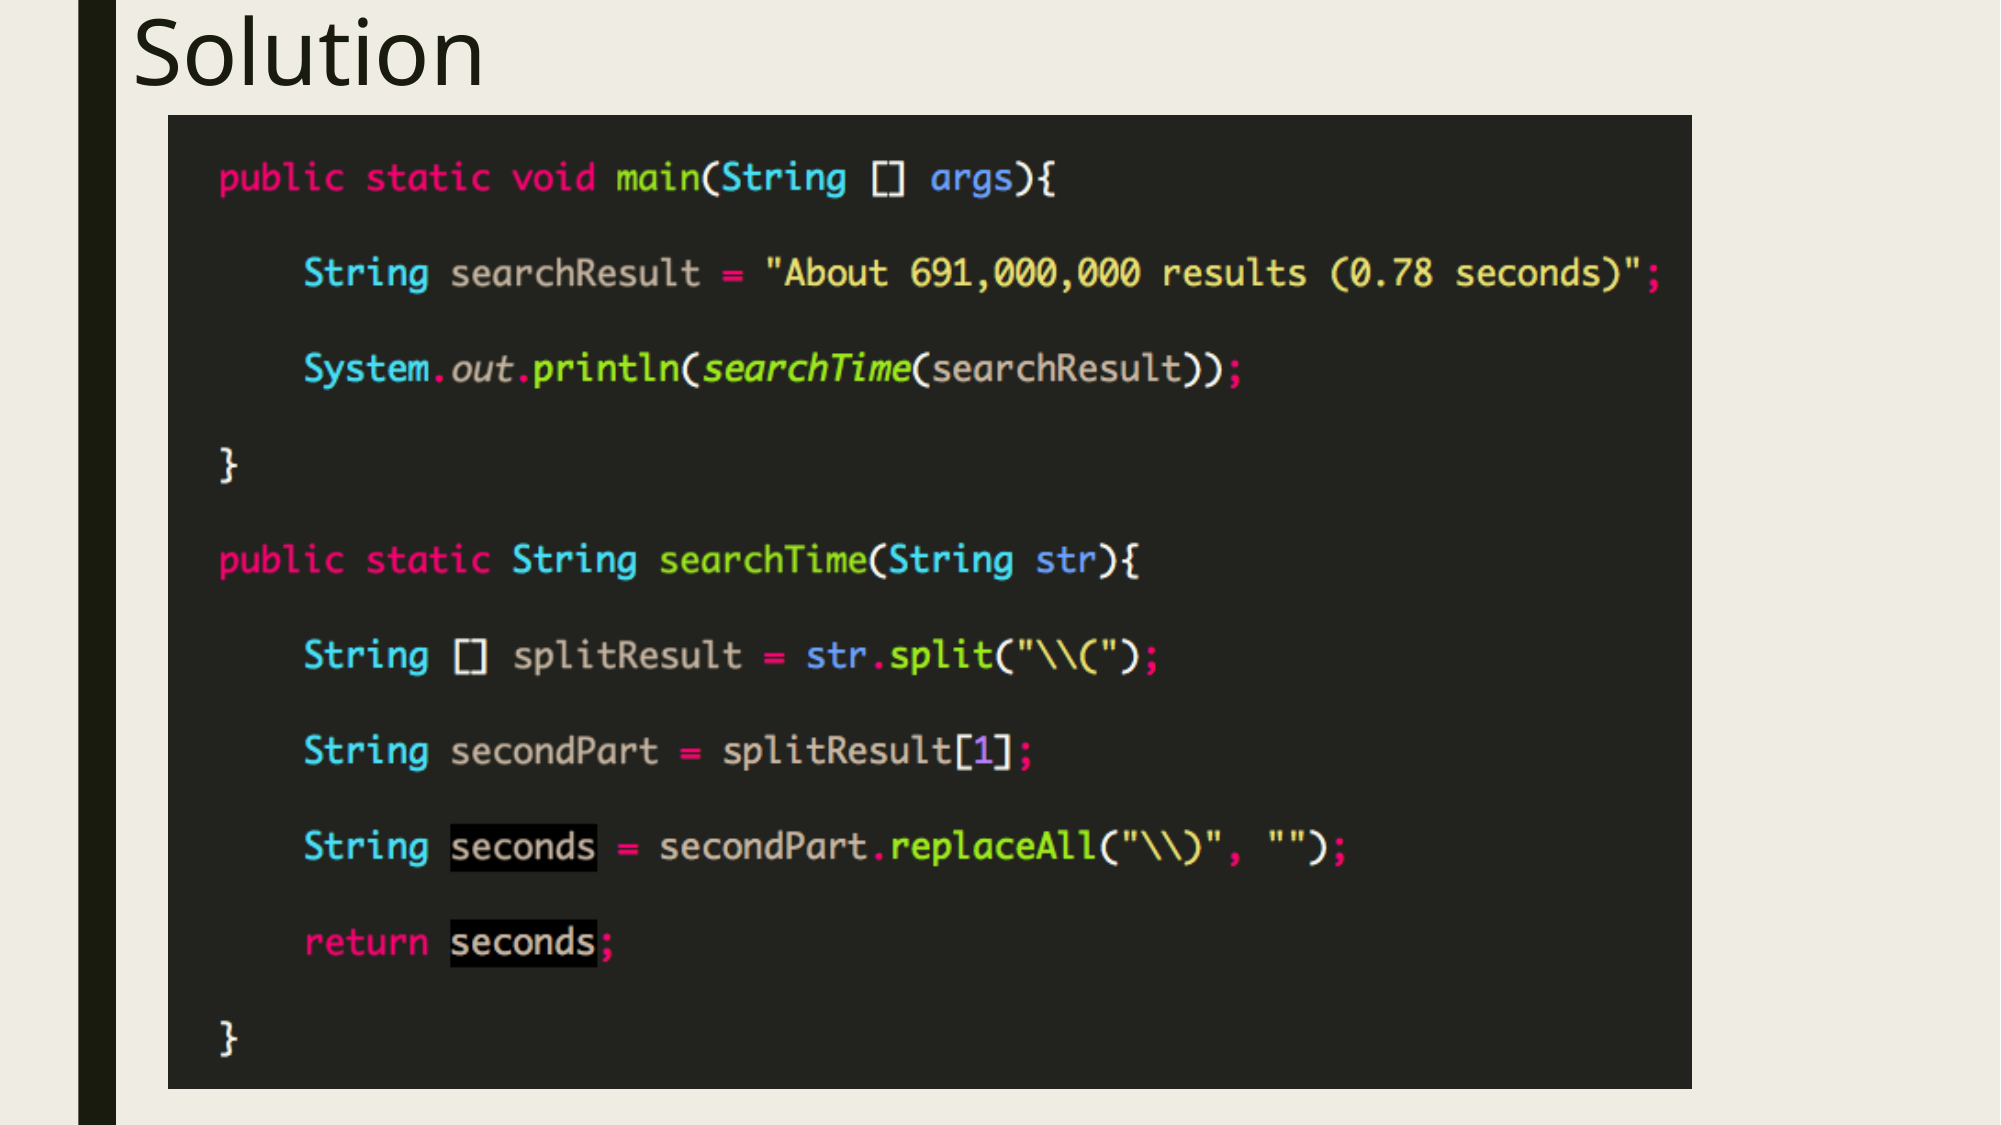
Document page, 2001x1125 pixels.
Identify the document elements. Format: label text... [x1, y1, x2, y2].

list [168, 115, 1692, 1089]
title Solution [116, 0, 1692, 116]
